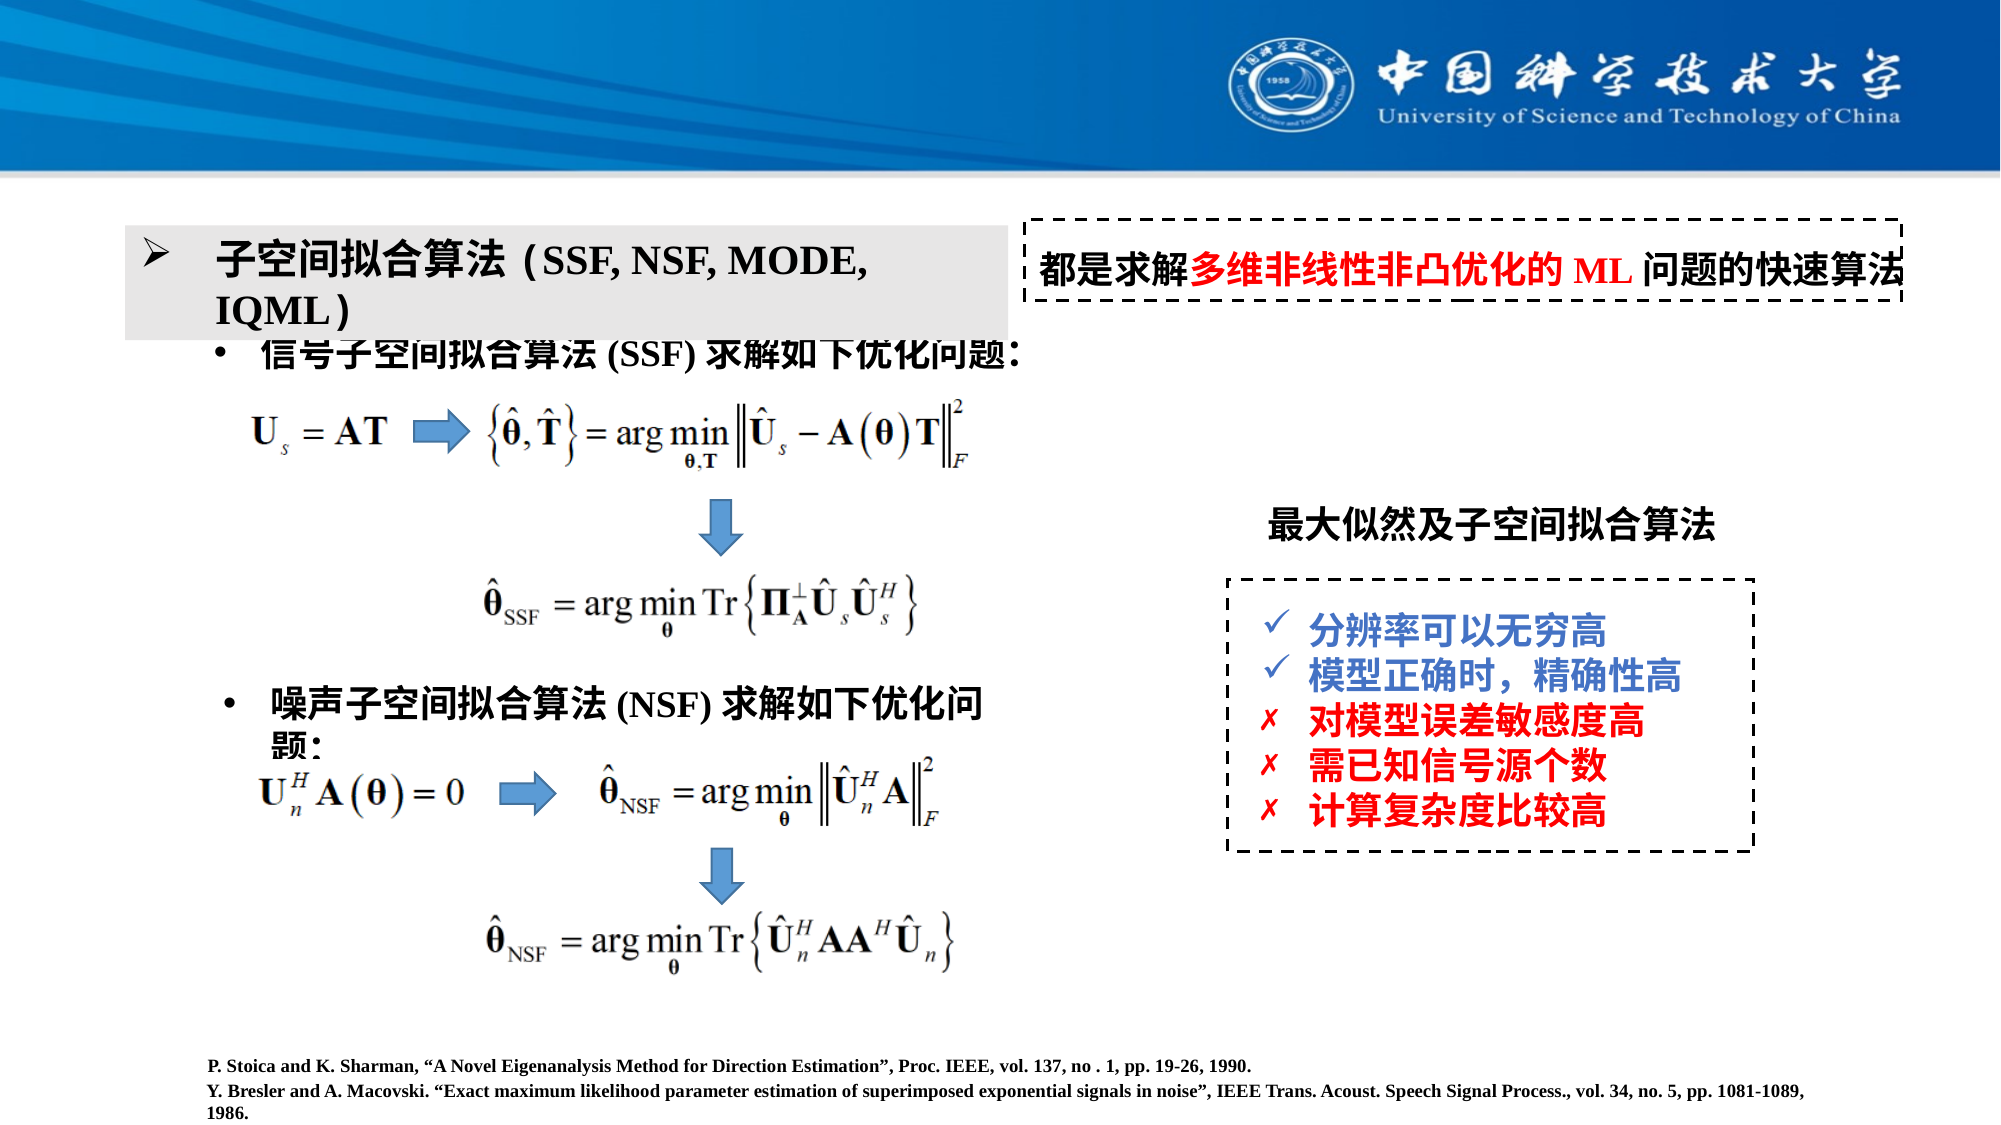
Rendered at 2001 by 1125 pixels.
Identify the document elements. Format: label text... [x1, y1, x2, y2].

text_box P. Stoica and K. Sharman, “A Novel Eigenanalysis Method for Direction Estimation”, Proc. IEEE, vol. 137, no . 1, pp. 19-26, 1990. [192, 1035, 1291, 1071]
text_box 子空间拟合算法(SSF, NSF, MODE, IQML) [125, 225, 1009, 341]
text_box 噪声子空间拟合算法(NSF)求解如下优化问题： [208, 673, 1025, 778]
text_box Y. Bresler and A. Macovski. “Exact maximum likelihood parameter estimation of superimposed exponential signals in noise”, IEEE Trans. Acoust. Speech Signal Process., vol. 34, no. 5, pp. 1081-1089, 1986. [191, 1071, 1866, 1125]
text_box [1227, 579, 1754, 852]
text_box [246, 752, 962, 979]
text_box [240, 391, 975, 643]
picture [0, 0, 2001, 1125]
text_box 信号子空间拟合算法(SSF)求解如下优化问题： [199, 321, 1097, 381]
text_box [1024, 216, 1960, 301]
text_box 最大似然及子空间拟合算法 [1227, 493, 1757, 554]
